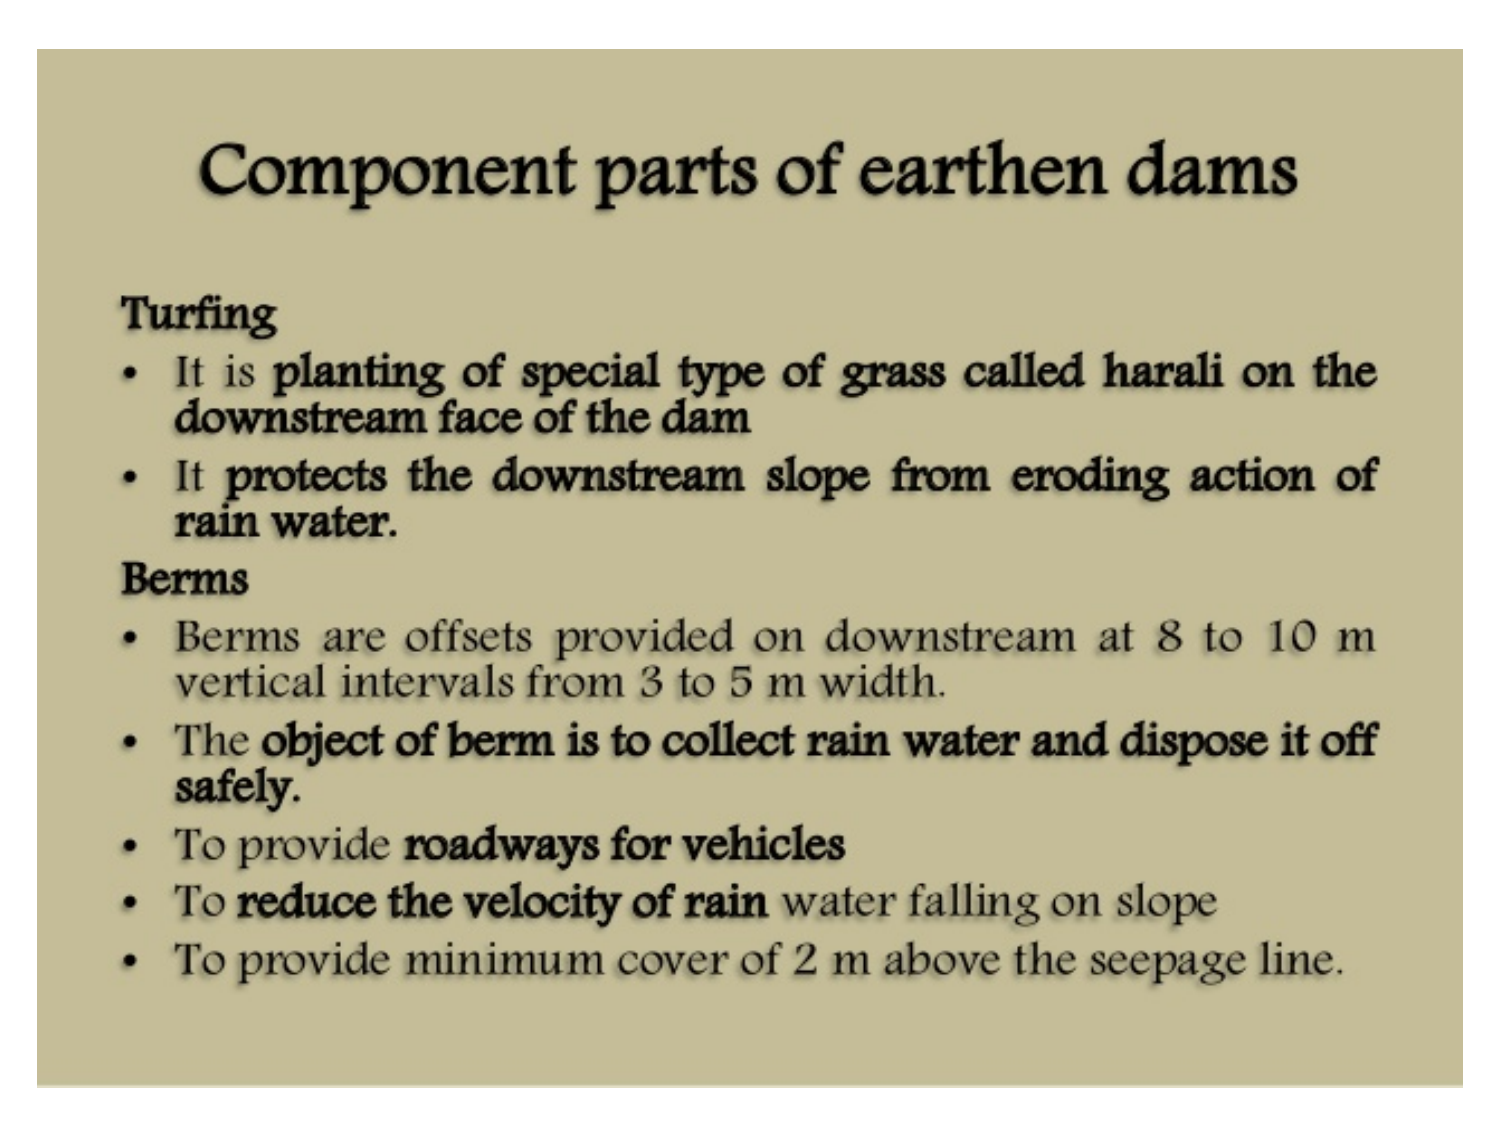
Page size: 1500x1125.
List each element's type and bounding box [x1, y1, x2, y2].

list [37, 49, 1463, 1088]
